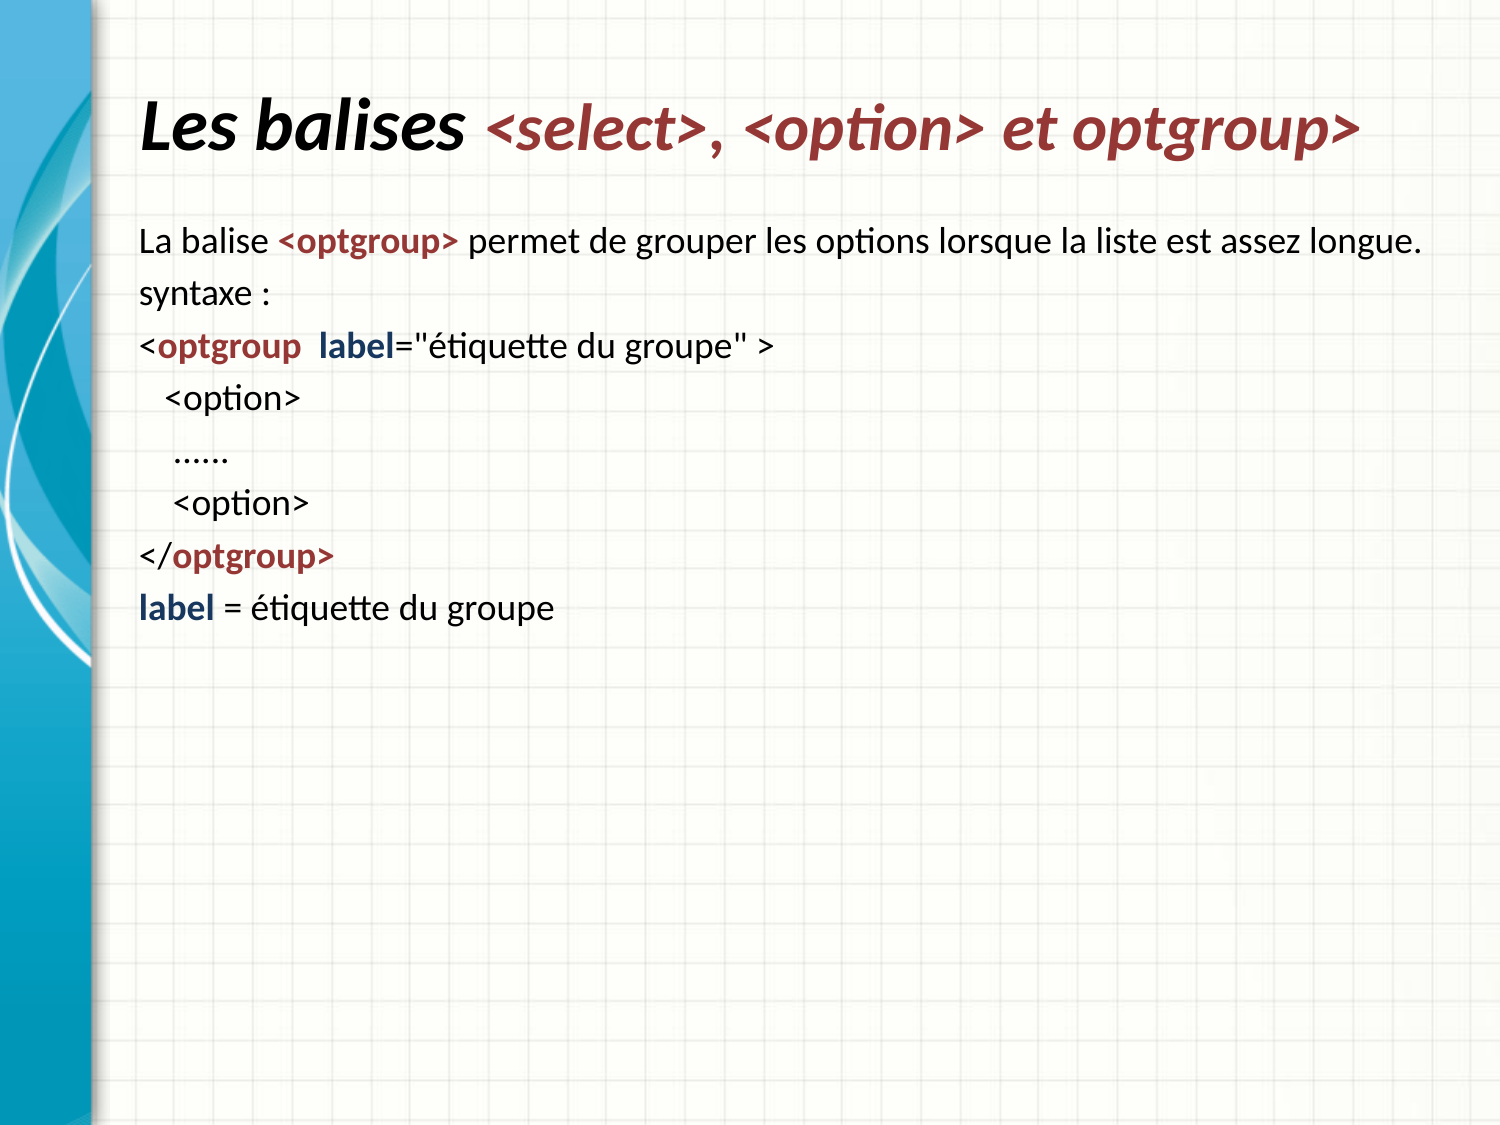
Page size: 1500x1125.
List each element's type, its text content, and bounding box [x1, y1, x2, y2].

list La balise <optgroup> permet de grouper les options lorsque la liste est assez longue. syntaxe : <optgroup label="étiquette du groupe" > <option> ...... <option> </optgroup> label = étiquette du groupe [123, 208, 1482, 1106]
picture [0, 0, 1500, 1125]
title Les balises <select>, <option> et optgroup> [125, 44, 1450, 197]
